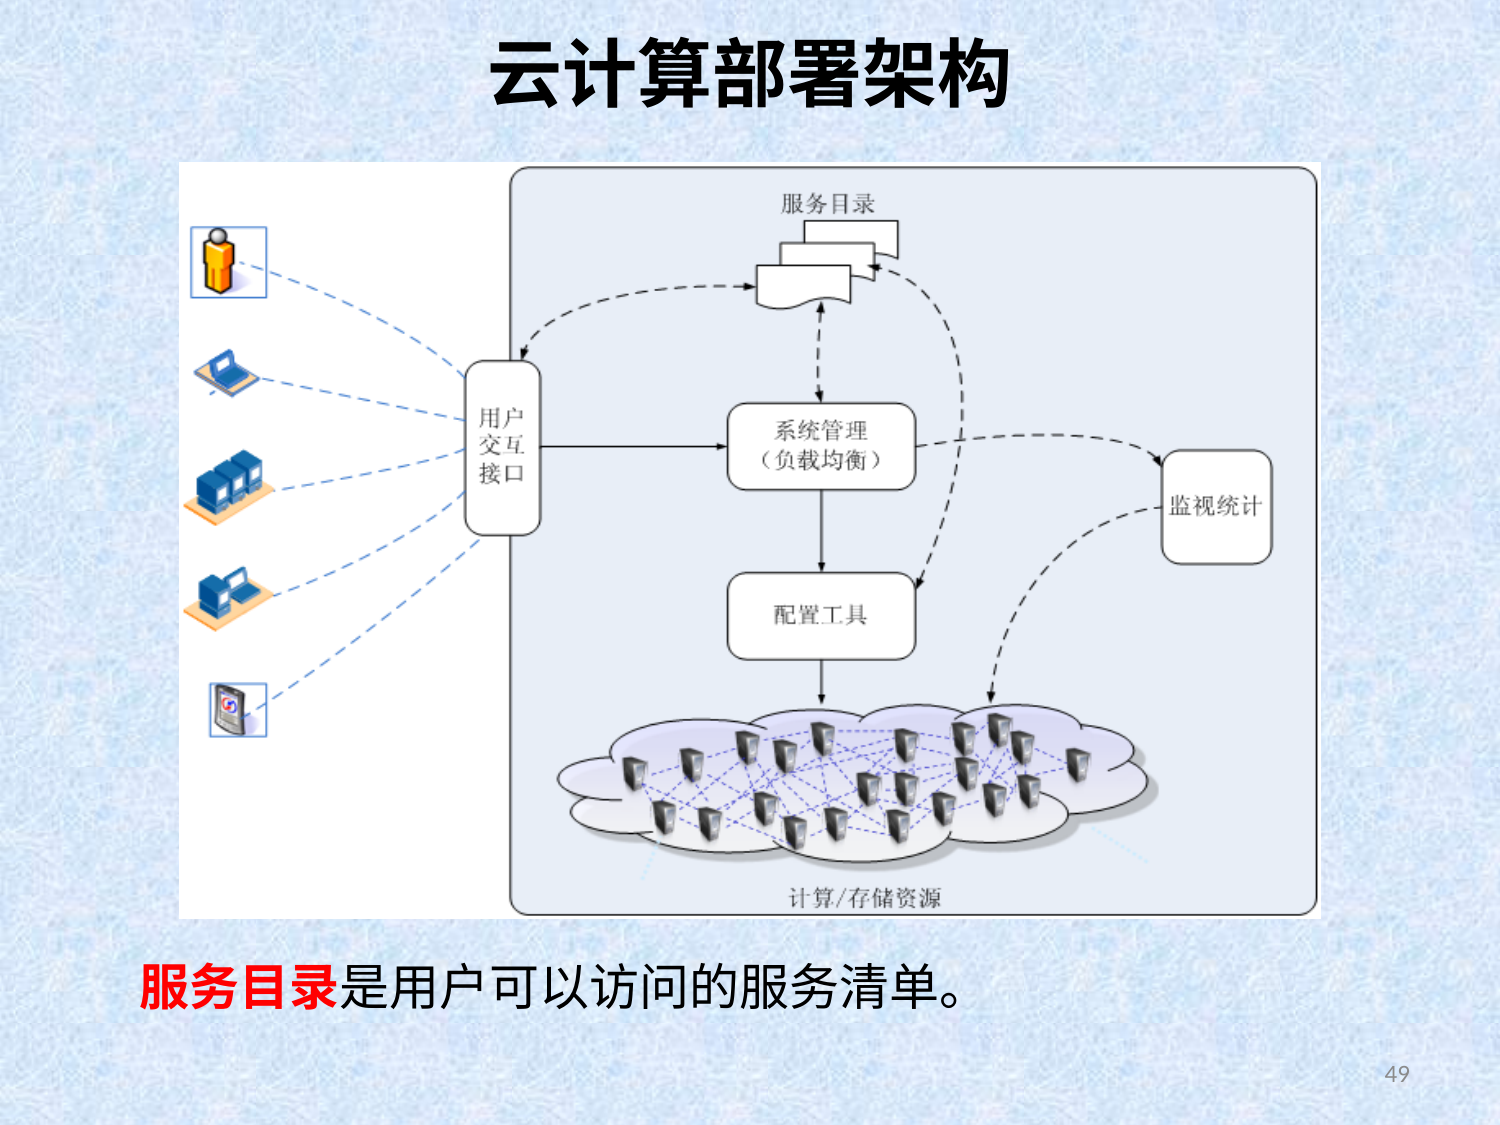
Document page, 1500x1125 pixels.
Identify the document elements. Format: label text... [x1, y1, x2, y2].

title 云计算部署架构 [75, 19, 1425, 207]
slide_number 49 [1074, 1042, 1425, 1103]
text_box 服务目录是用户可以访问的服务清单。 [125, 918, 1425, 1024]
picture [0, 0, 1500, 1125]
